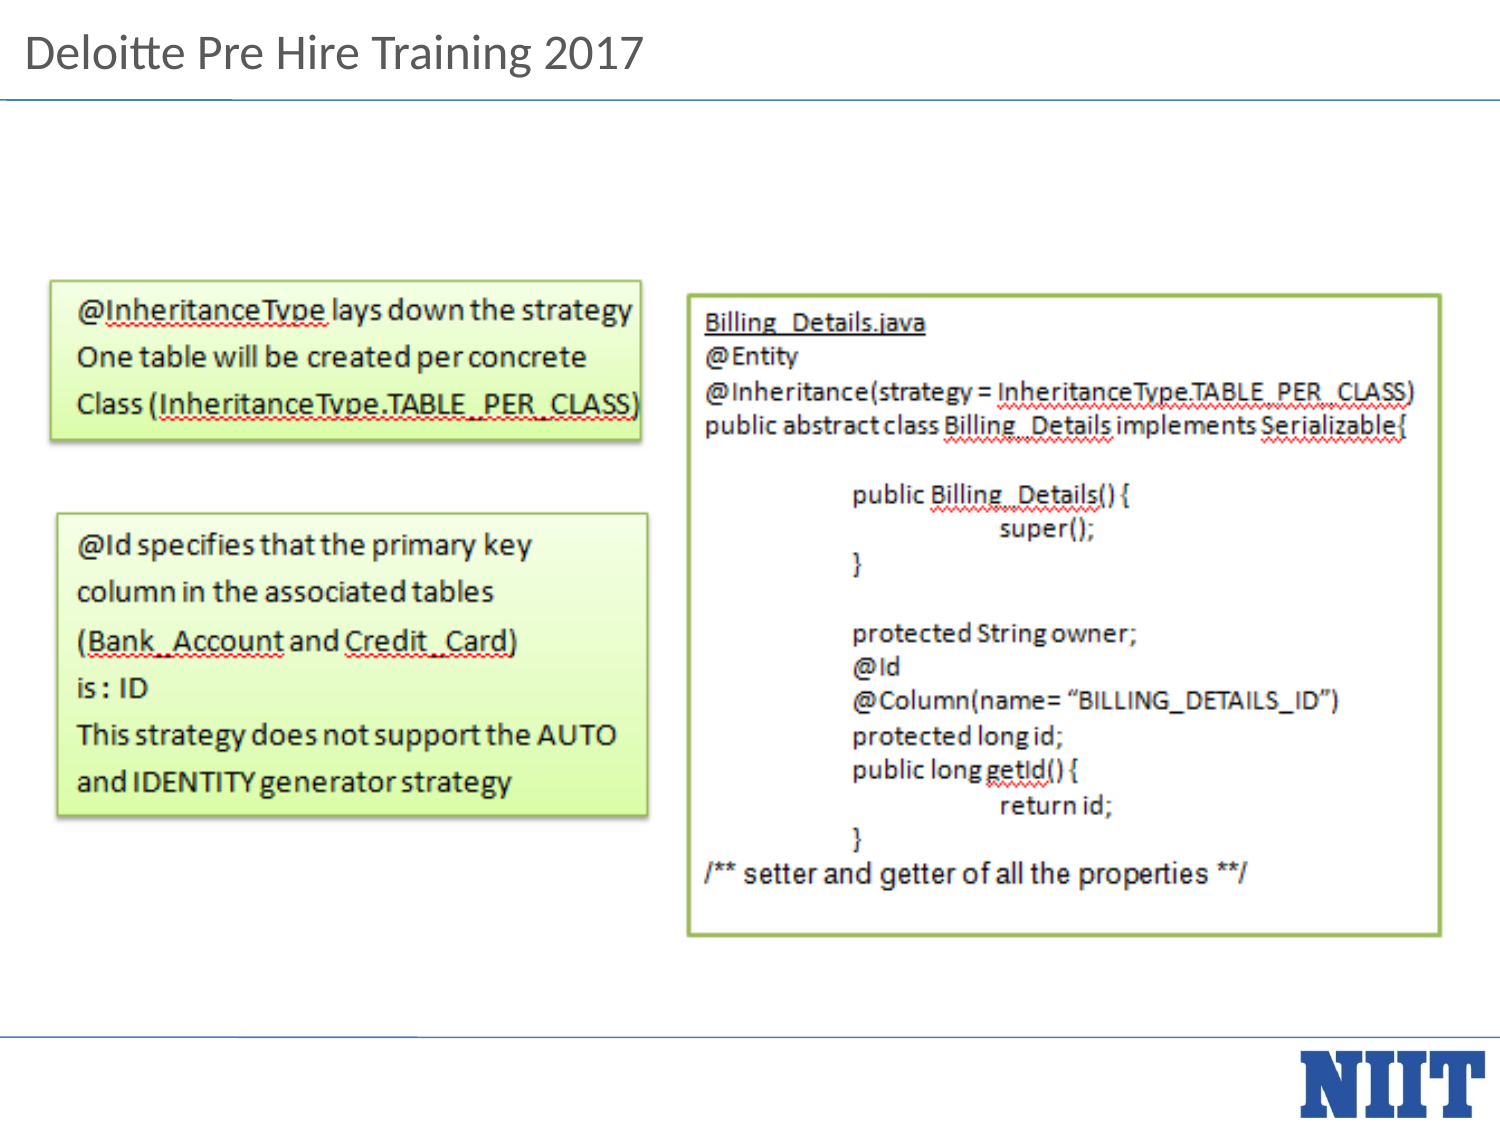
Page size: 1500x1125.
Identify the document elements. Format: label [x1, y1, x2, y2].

picture [39, 266, 1465, 976]
picture [1299, 1049, 1486, 1119]
